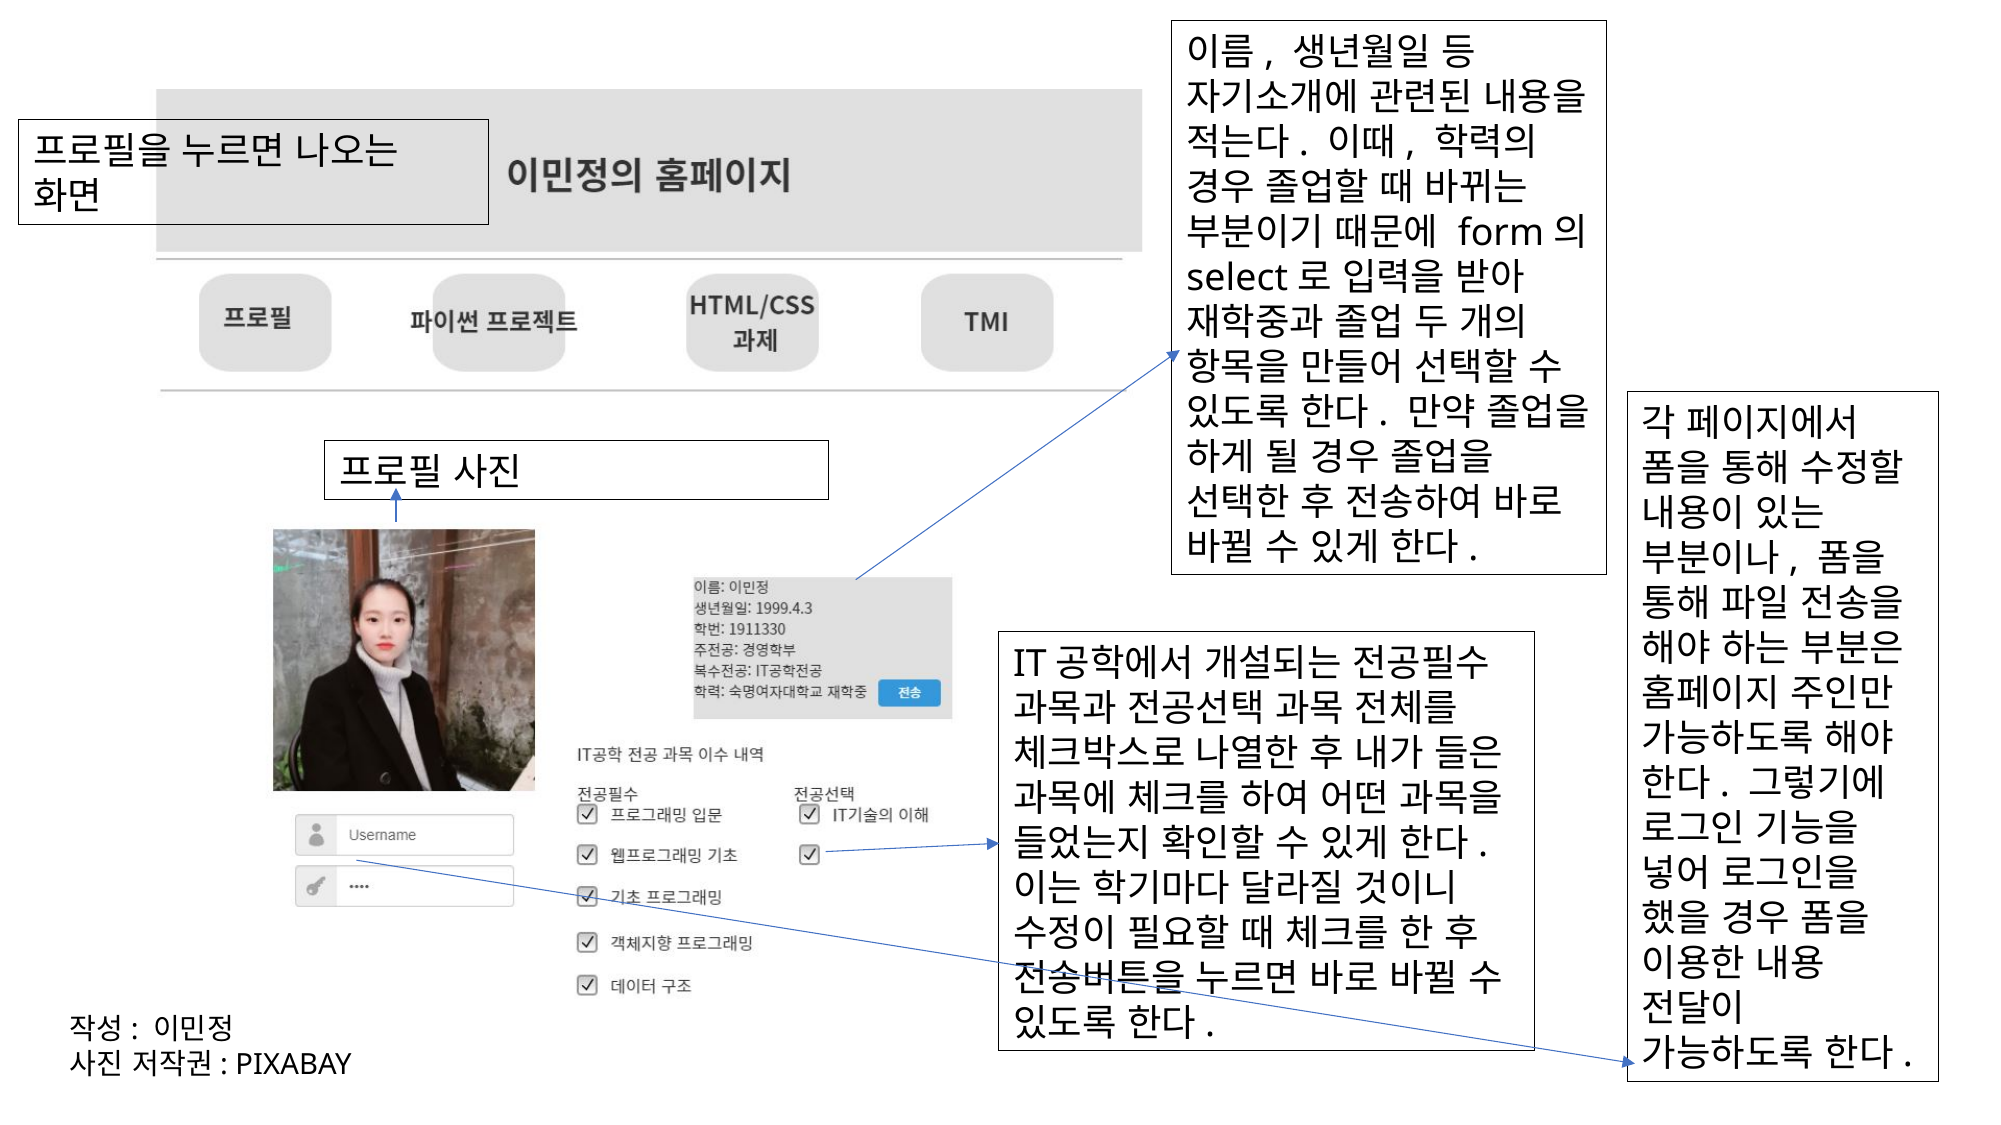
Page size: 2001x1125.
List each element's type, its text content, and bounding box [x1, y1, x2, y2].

text_box 각 페이지에서 폼을 통해 수정할 내용이 있는 부분이나, 폼을 통해 파일 전송을 해야 하는 부분은 홈페이지 주인만 가능하도록 해야 한다. 그렇기에 로그인 기능을 넣어 로그인을 했을 경우 폼을 이용한 내용 전달이 가능하도록 한다. [1627, 391, 1939, 1082]
picture [149, 89, 1160, 1006]
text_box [855, 350, 1180, 580]
text_box 이름, 생년월일 등 자기소개에 관련된 내용을 적는다. 이때, 학력의 경우 졸업할 때 바뀌는 부분이기 때문에 form의 select로 입력을 받아 재학중과 졸업 두 개의 항목을 만들어 선택할 수 있도록 한다. 만약 졸업을 하게 될 경우 졸업을 선택한 후 전송하여 바로 바뀔 수 있게 한다. [1171, 20, 1607, 575]
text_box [356, 860, 1635, 1064]
text_box 작성: 이민정 사진 저작권: PIXABAY [55, 1002, 523, 1088]
text_box 프로필을 누르면 나오는 화면 [18, 119, 149, 225]
text_box IT공학에서 개설되는 전공필수 과목과 전공선택 과목 전체를 체크박스로 나열한 후 내가 들은 과목에 체크를 하여 어떤 과목을 들었는지 확인할 수 있게 한다. 이는 학기마다 달라질 것이니 수정이 필요할 때 체크를 한 후 전송버튼을 누르면 바로 바뀔 수 있도록 한다. [1160, 631, 1535, 860]
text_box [825, 843, 1000, 852]
